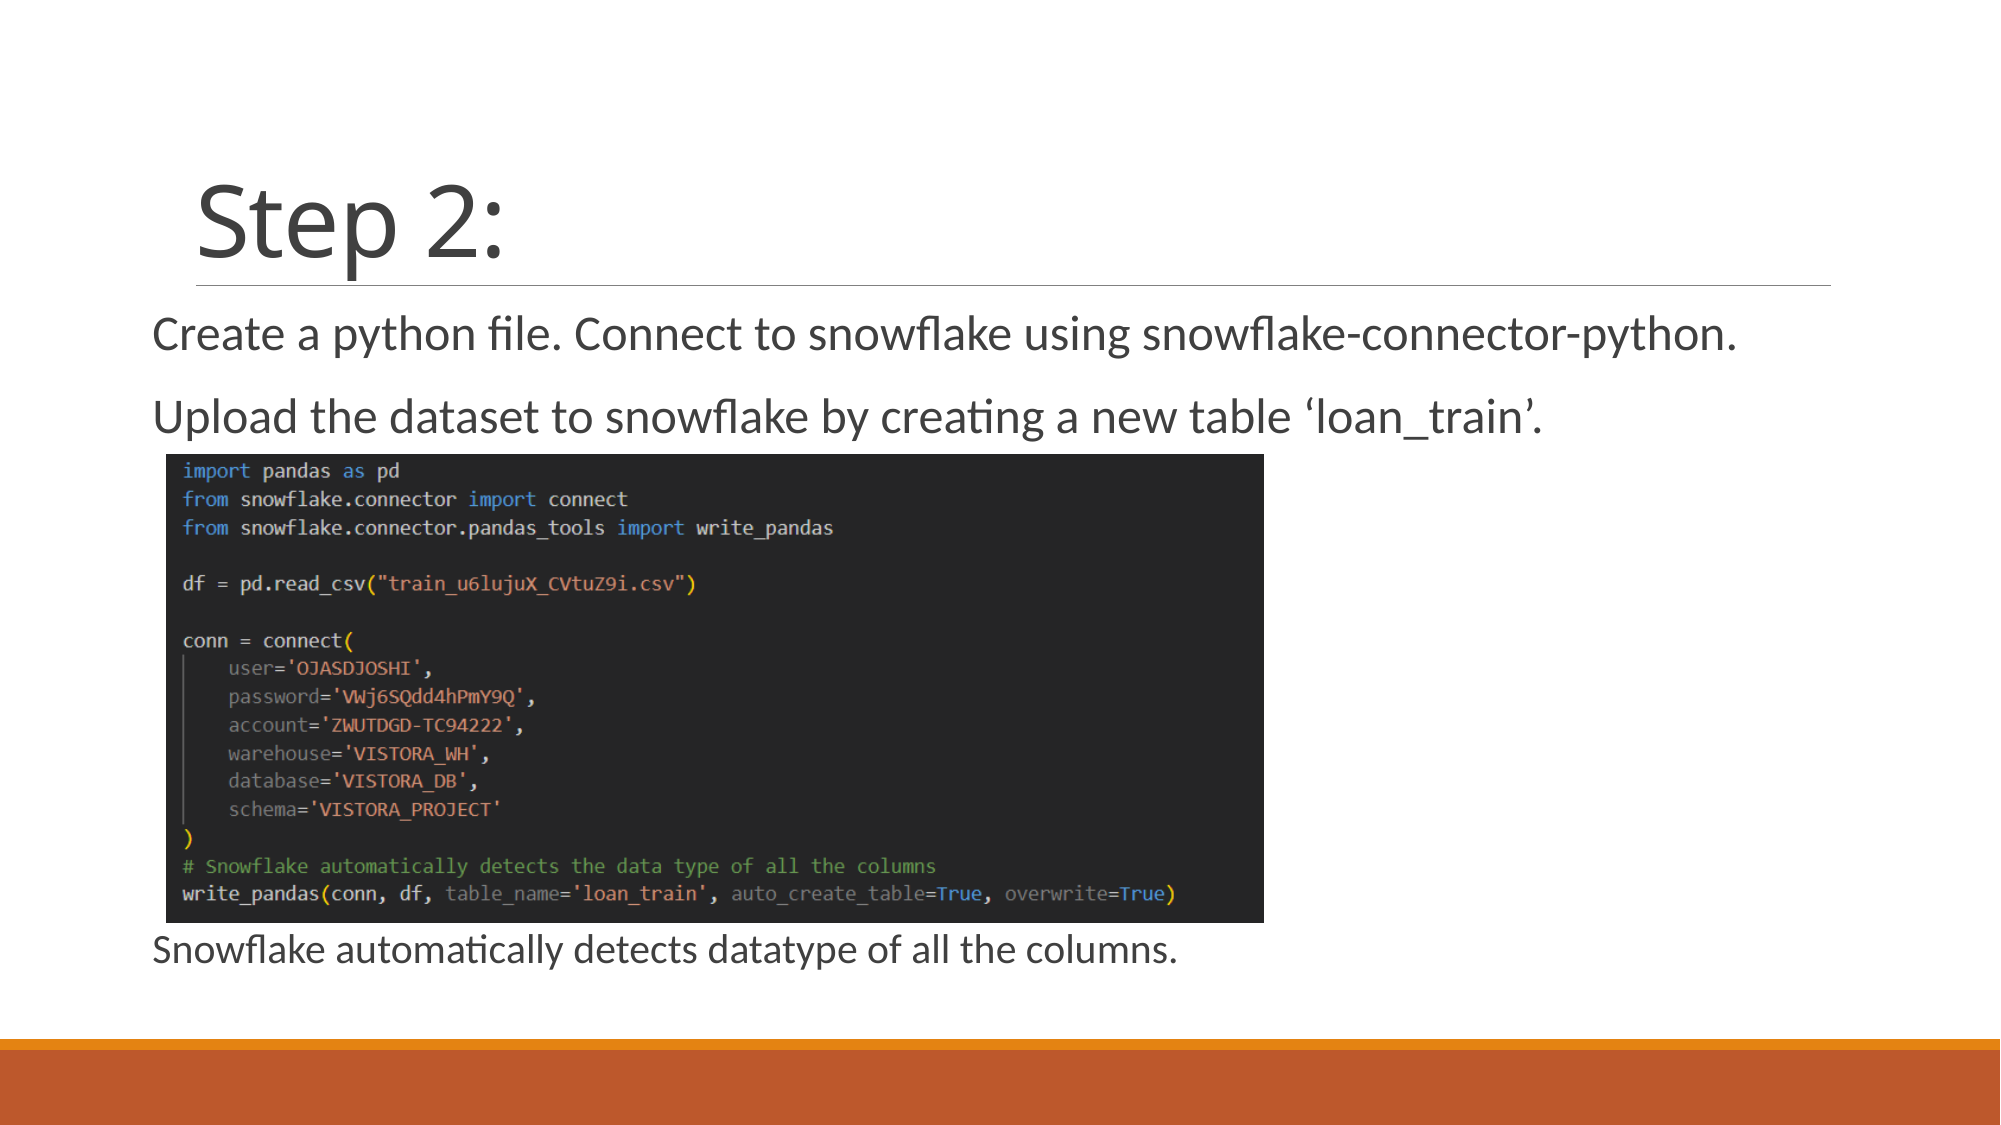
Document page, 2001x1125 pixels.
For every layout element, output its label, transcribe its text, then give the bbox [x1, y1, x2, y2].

picture [166, 453, 1264, 924]
list Create a python file. Connect to snowflake using snowflake-connector-python. Upload the dataset to snowflake by creating a new table ‘loan_train’. Snowflake automatically detects datatype of all the columns. [137, 299, 1863, 1078]
title Step 2: [180, 47, 1830, 285]
